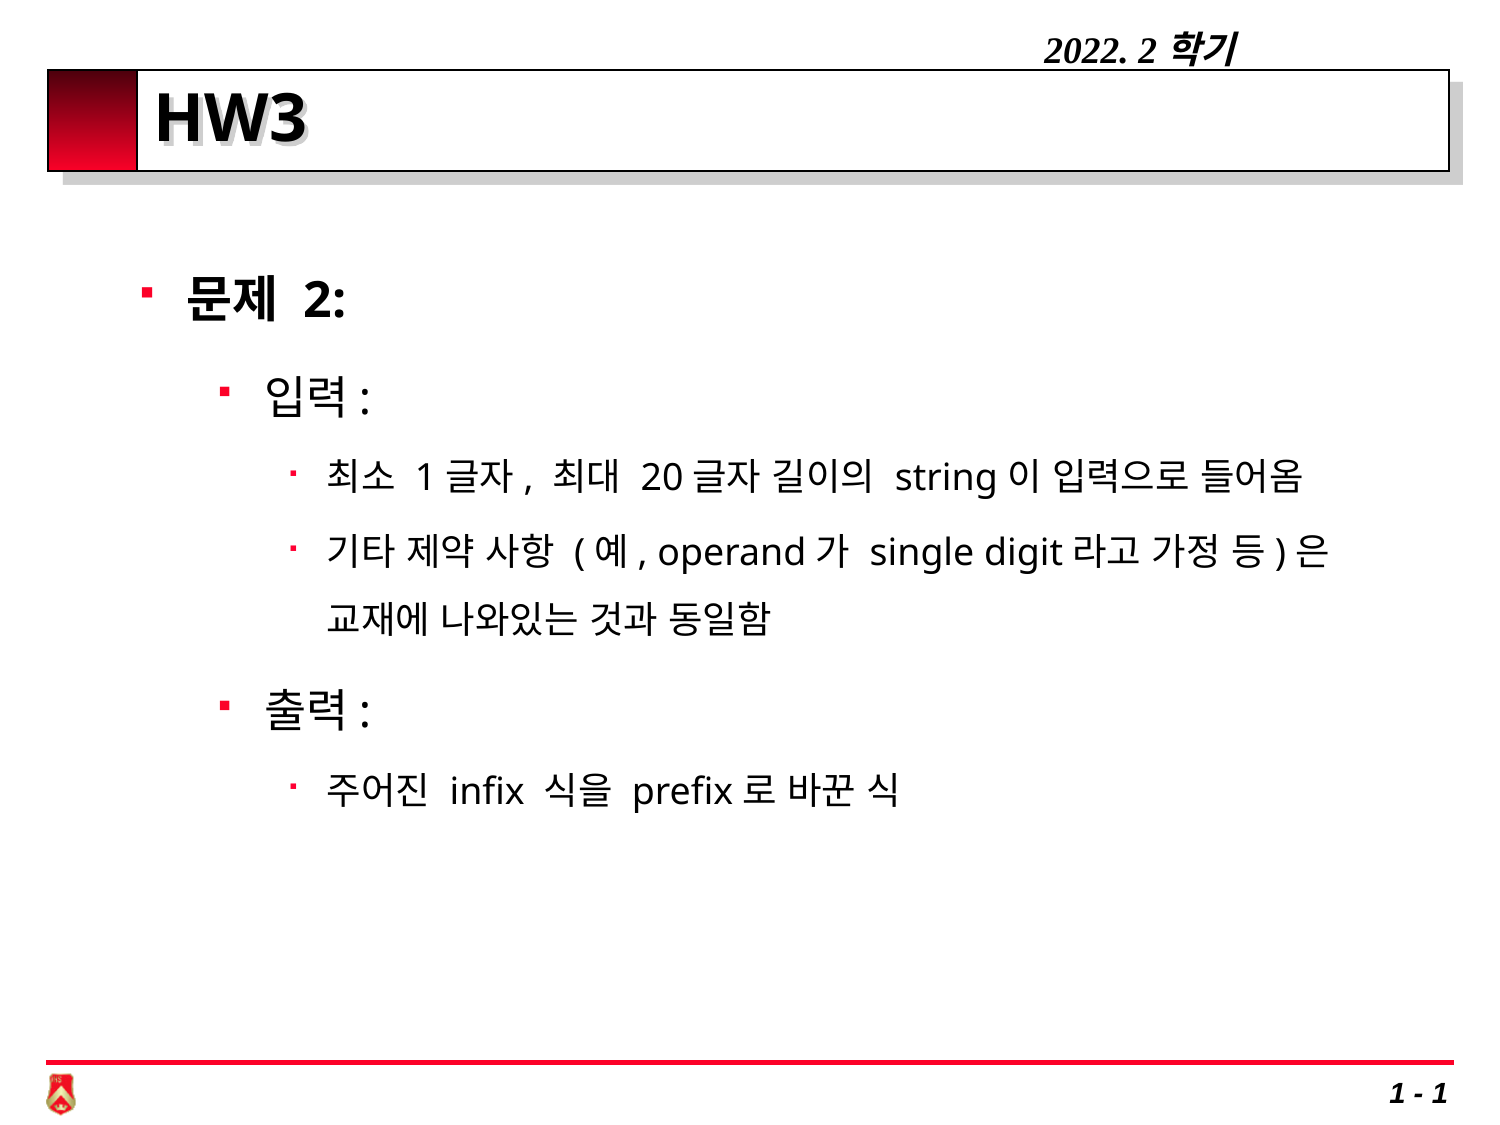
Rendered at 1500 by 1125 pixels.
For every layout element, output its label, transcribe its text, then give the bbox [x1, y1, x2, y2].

picture [44, 1068, 80, 1119]
list 문제 2: 입력: 최소 1글자, 최대 20글자 길이의 string이 입력으로 들어옴 기타 제약 사항 (예, operand가 single digit라고 가정 등)은 교재에 나와있는 것과 동일함 출력: 주어진 infix 식을 prefix로 바꾼 식 [123, 184, 1440, 1048]
slide_number 1 - 1 [1301, 1066, 1464, 1117]
title HW3 [138, 65, 1455, 179]
